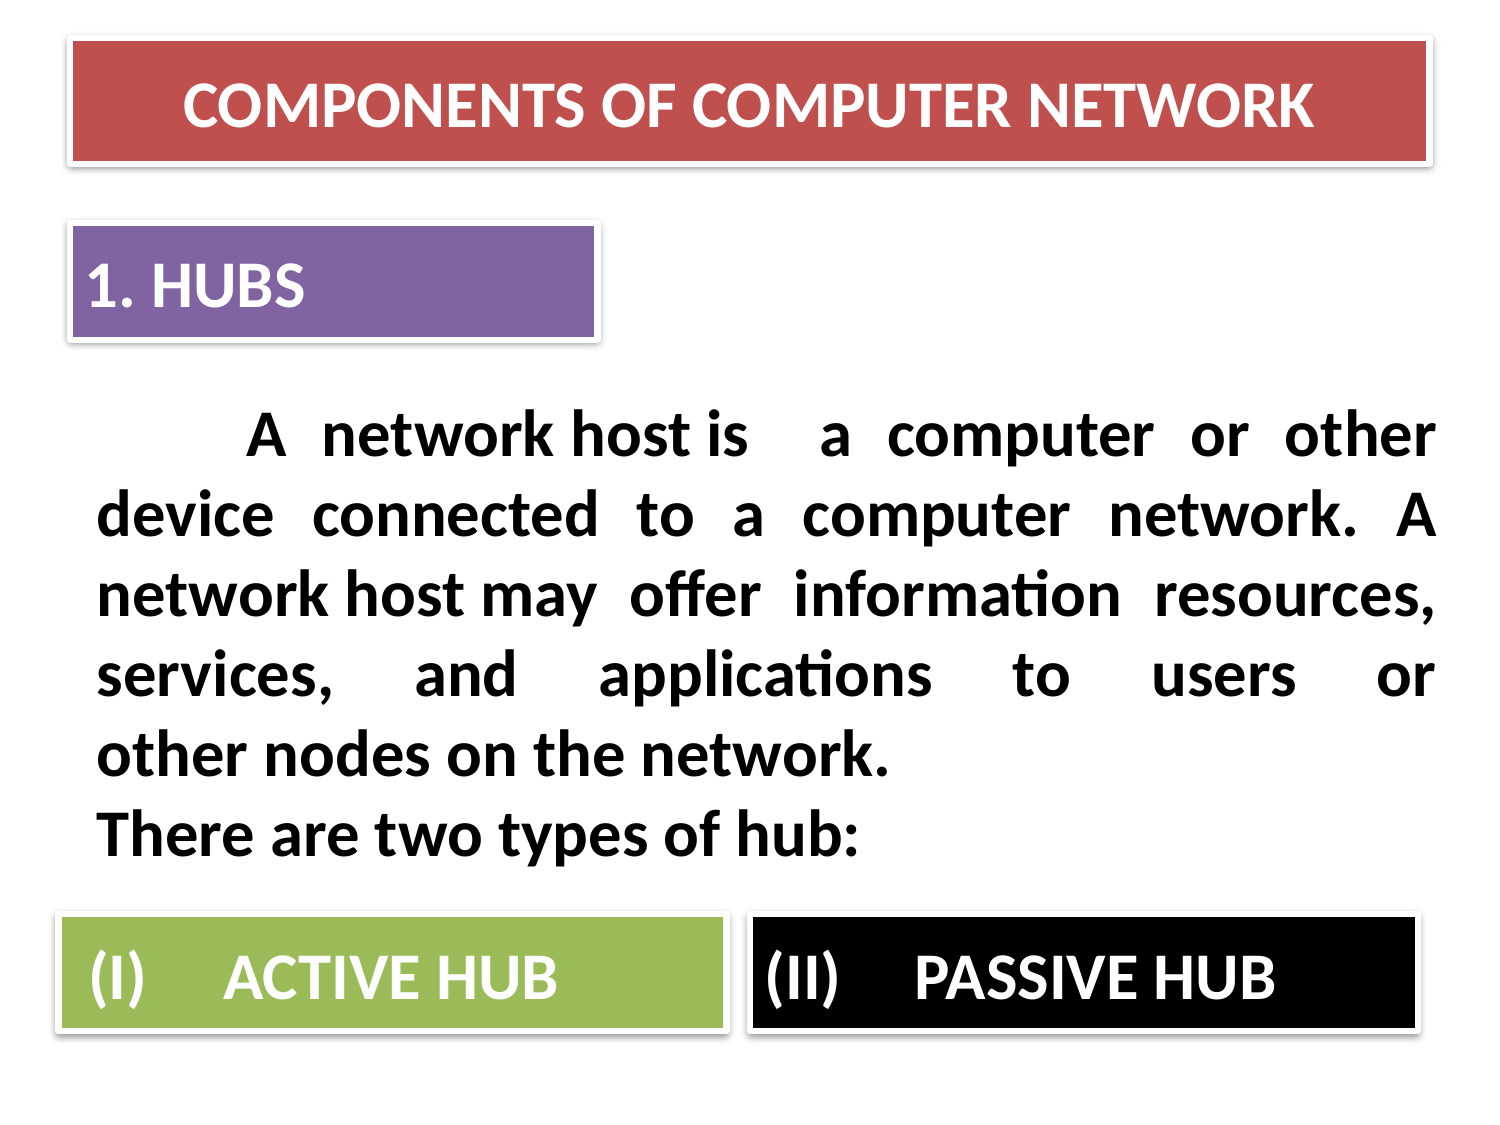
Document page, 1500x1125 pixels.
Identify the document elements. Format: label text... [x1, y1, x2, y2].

text_box (I) ACTIVE HUB [55, 911, 730, 1034]
text_box A network host is a computer or other device connected to a computer network. A network host may offer information resources, services, and applications to users or other nodes on the network. There are two types of hub: [81, 382, 1453, 958]
text_box 1. HUBS [67, 220, 601, 343]
text_box COMPONENTS OF COMPUTER NETWORK [67, 35, 1433, 167]
text_box (II) PASSIVE HUB [747, 911, 1421, 1034]
